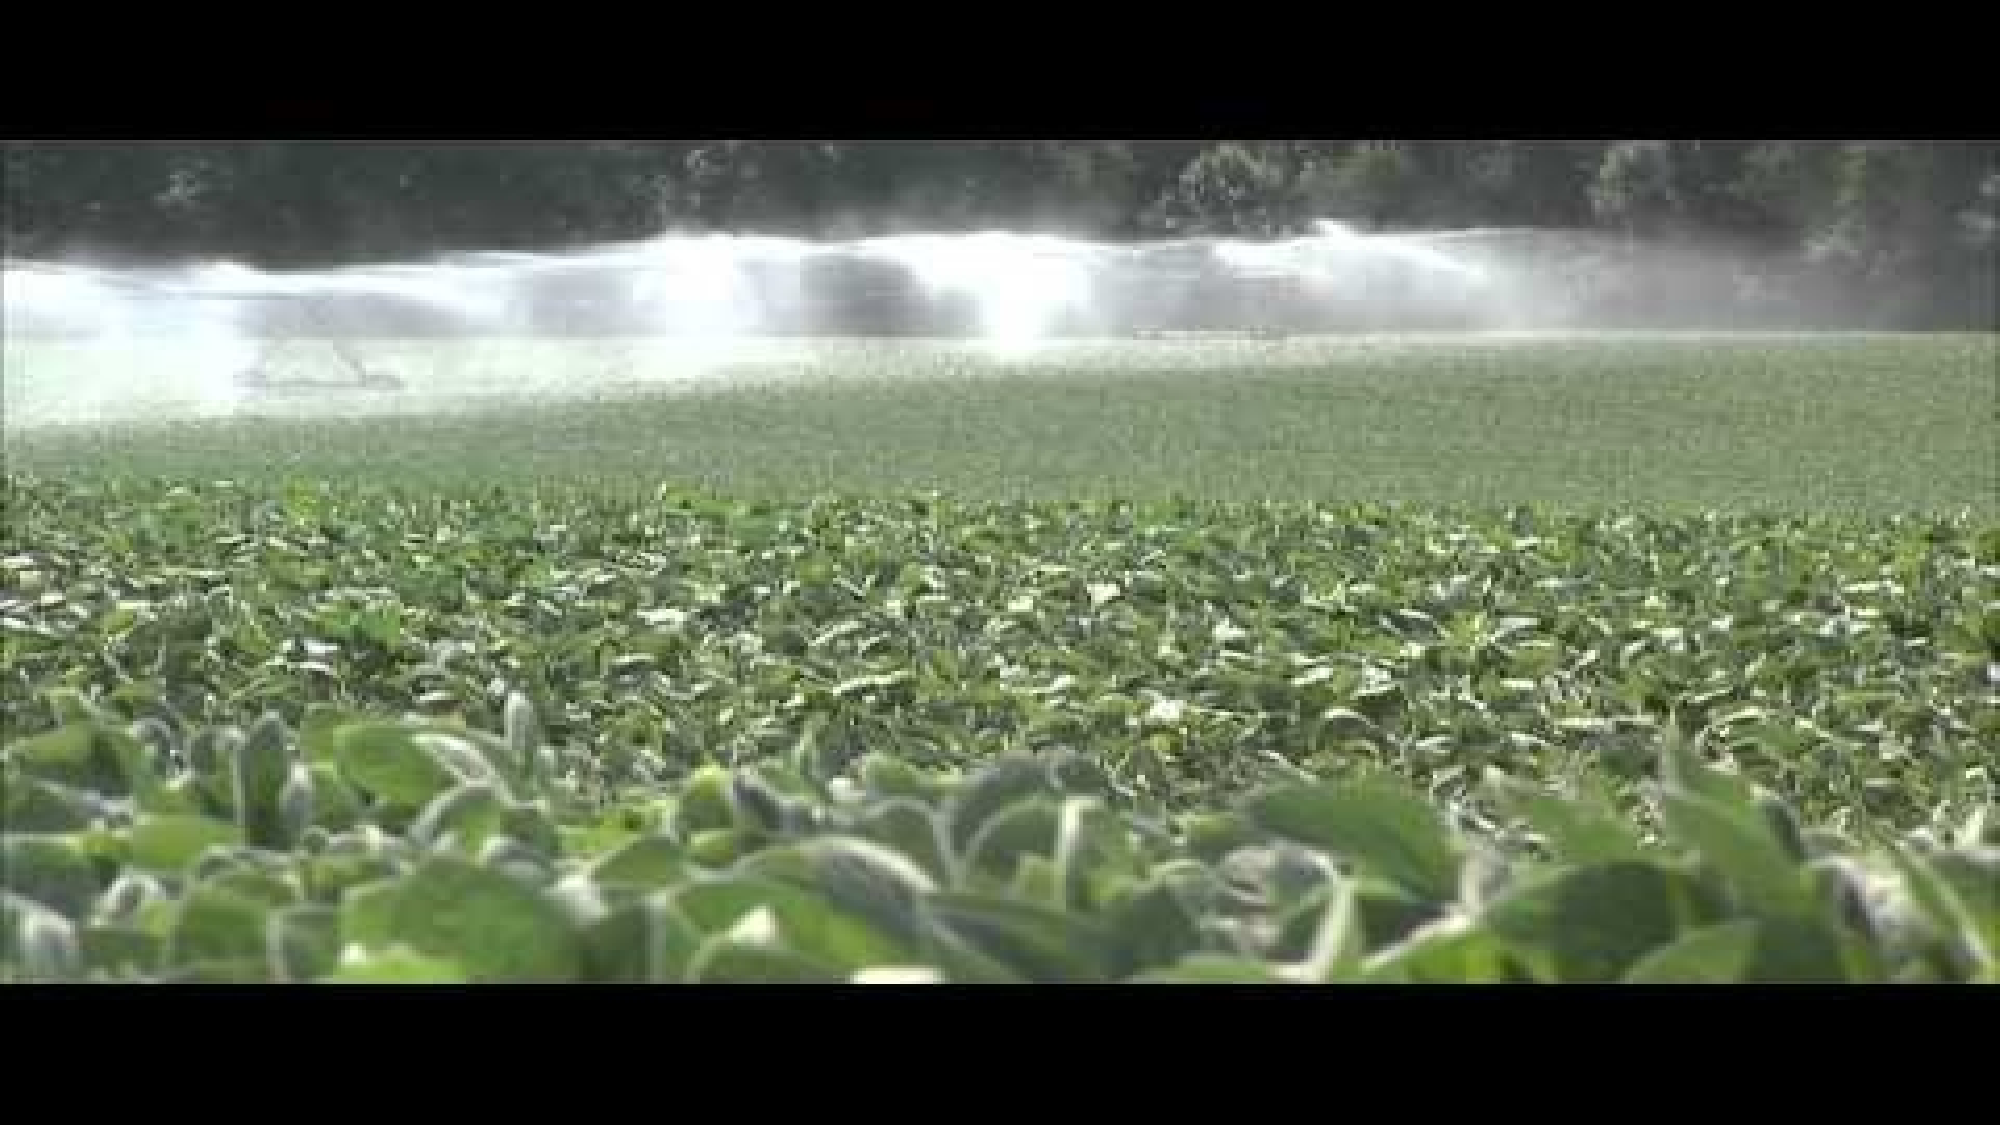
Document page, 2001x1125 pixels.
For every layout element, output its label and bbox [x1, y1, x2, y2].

text_box [0, 0, 2000, 1125]
